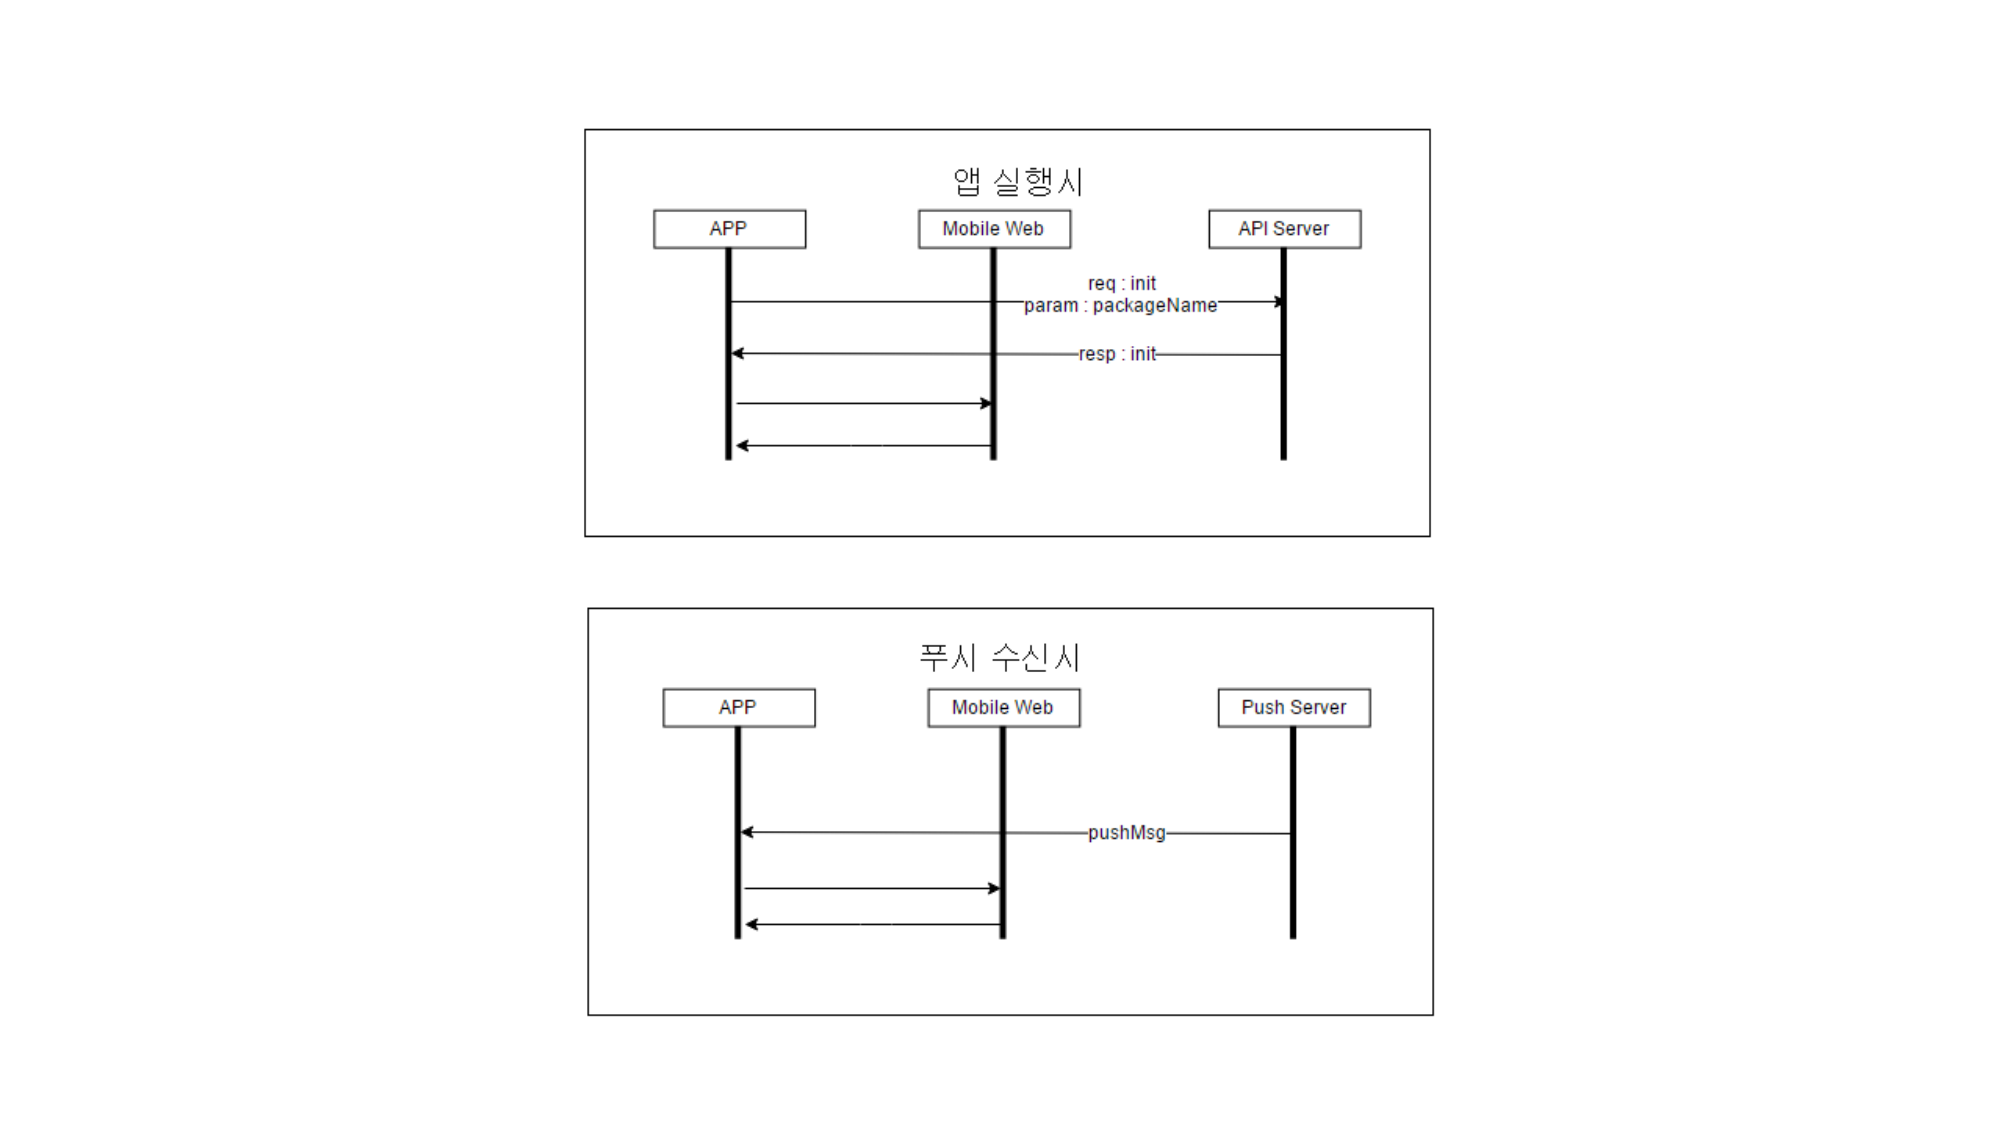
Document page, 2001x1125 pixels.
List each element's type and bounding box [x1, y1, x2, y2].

picture [511, 54, 1489, 1071]
